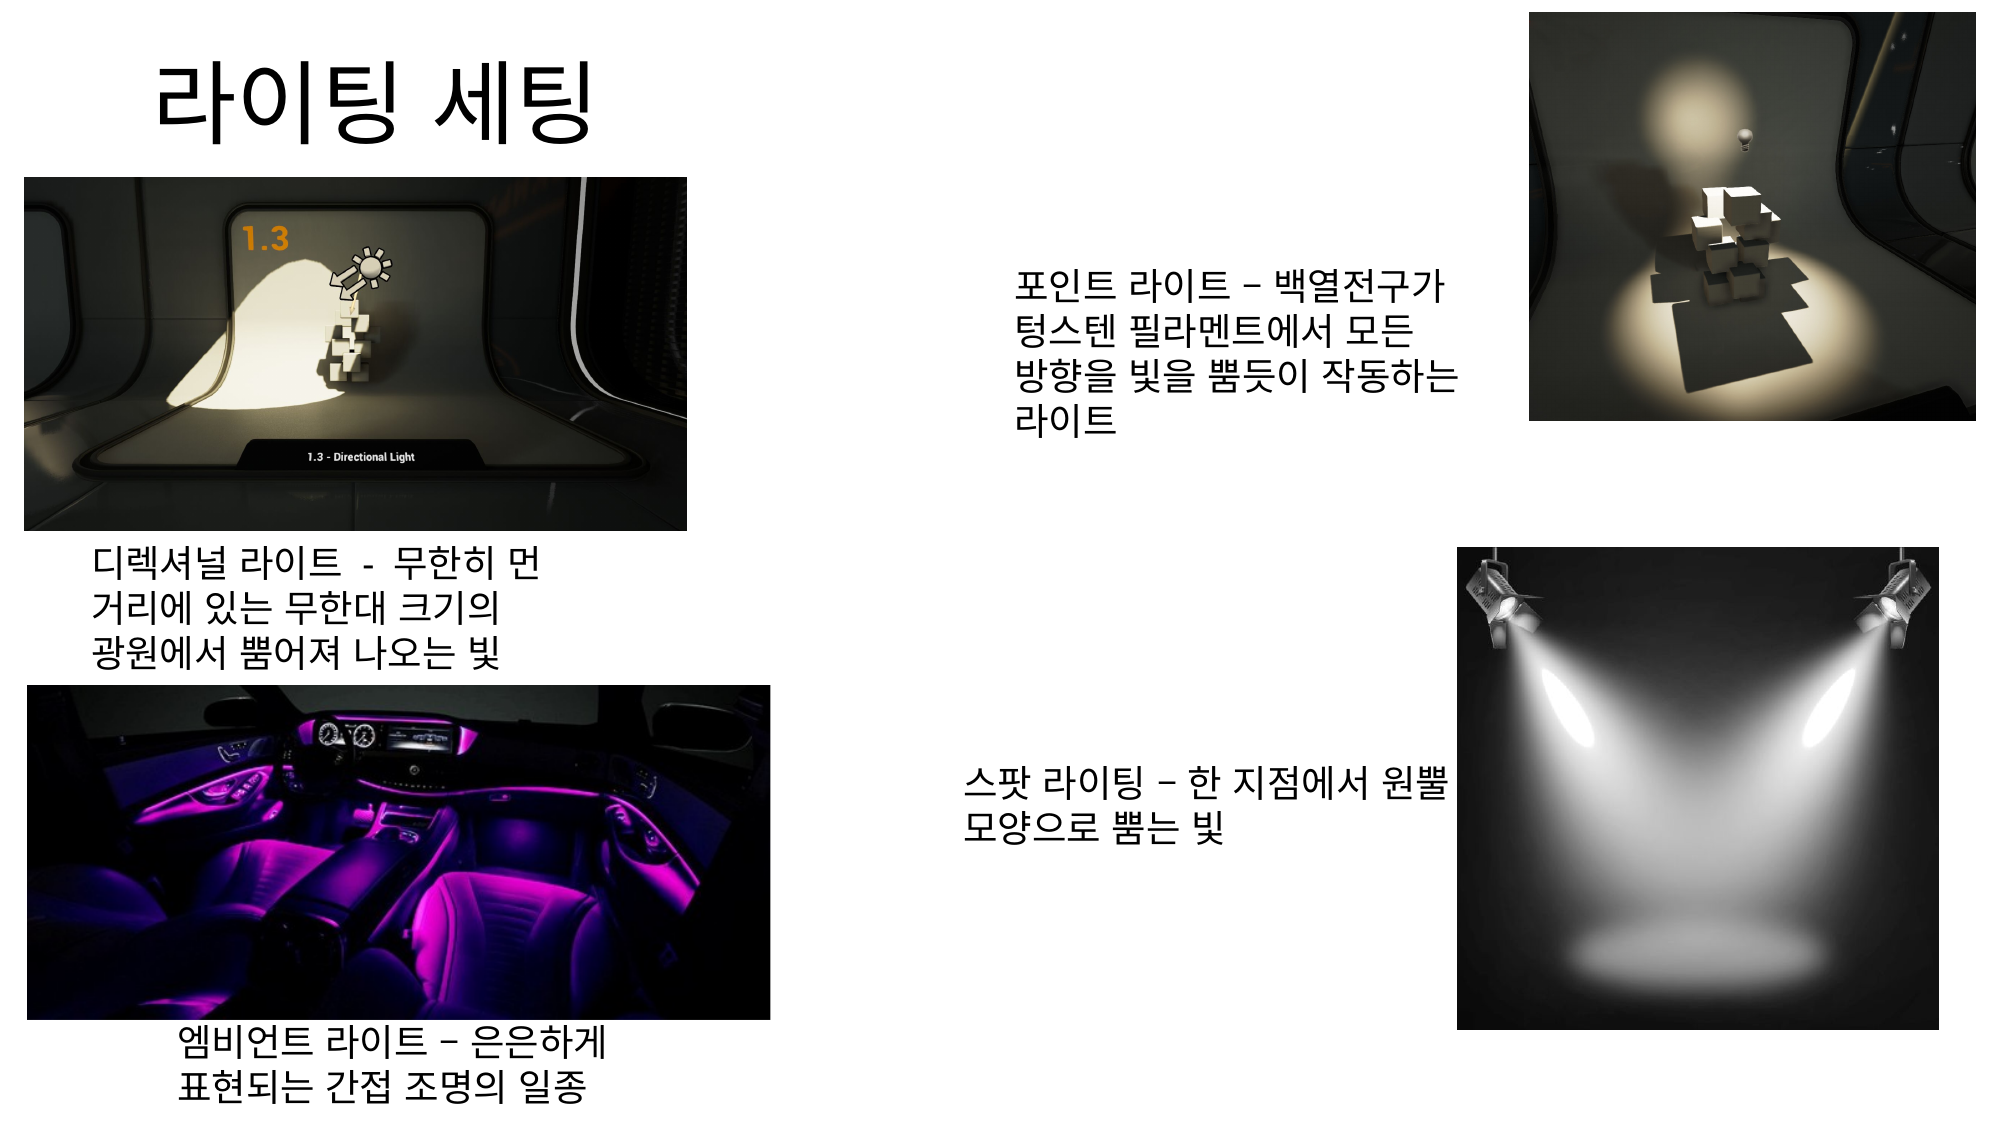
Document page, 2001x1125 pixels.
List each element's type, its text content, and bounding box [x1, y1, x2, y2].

picture [1529, 12, 1976, 421]
text_box 엠비언트 라이트 – 은은하게 표현되는 간접 조명의 일종 [162, 1020, 687, 1117]
picture [24, 177, 687, 531]
picture [1457, 547, 1939, 1030]
title 라이팅 세팅 [137, 0, 1863, 217]
text_box 스팟 라이팅 – 한 지점에서 원뿔 모양으로 뿜는 빛 [948, 752, 1457, 858]
text_box 디렉셔널 라이트 - 무한히 먼 거리에 있는 무한대 크기의 광원에서 뿜어져 나오는 빛 [76, 532, 601, 682]
picture [27, 685, 771, 1020]
text_box 포인트 라이트 – 백열전구가 텅스텐 필라멘트에서 모든 방향을 빛을 뿜듯이 작동하는 라이트 [999, 255, 1525, 451]
